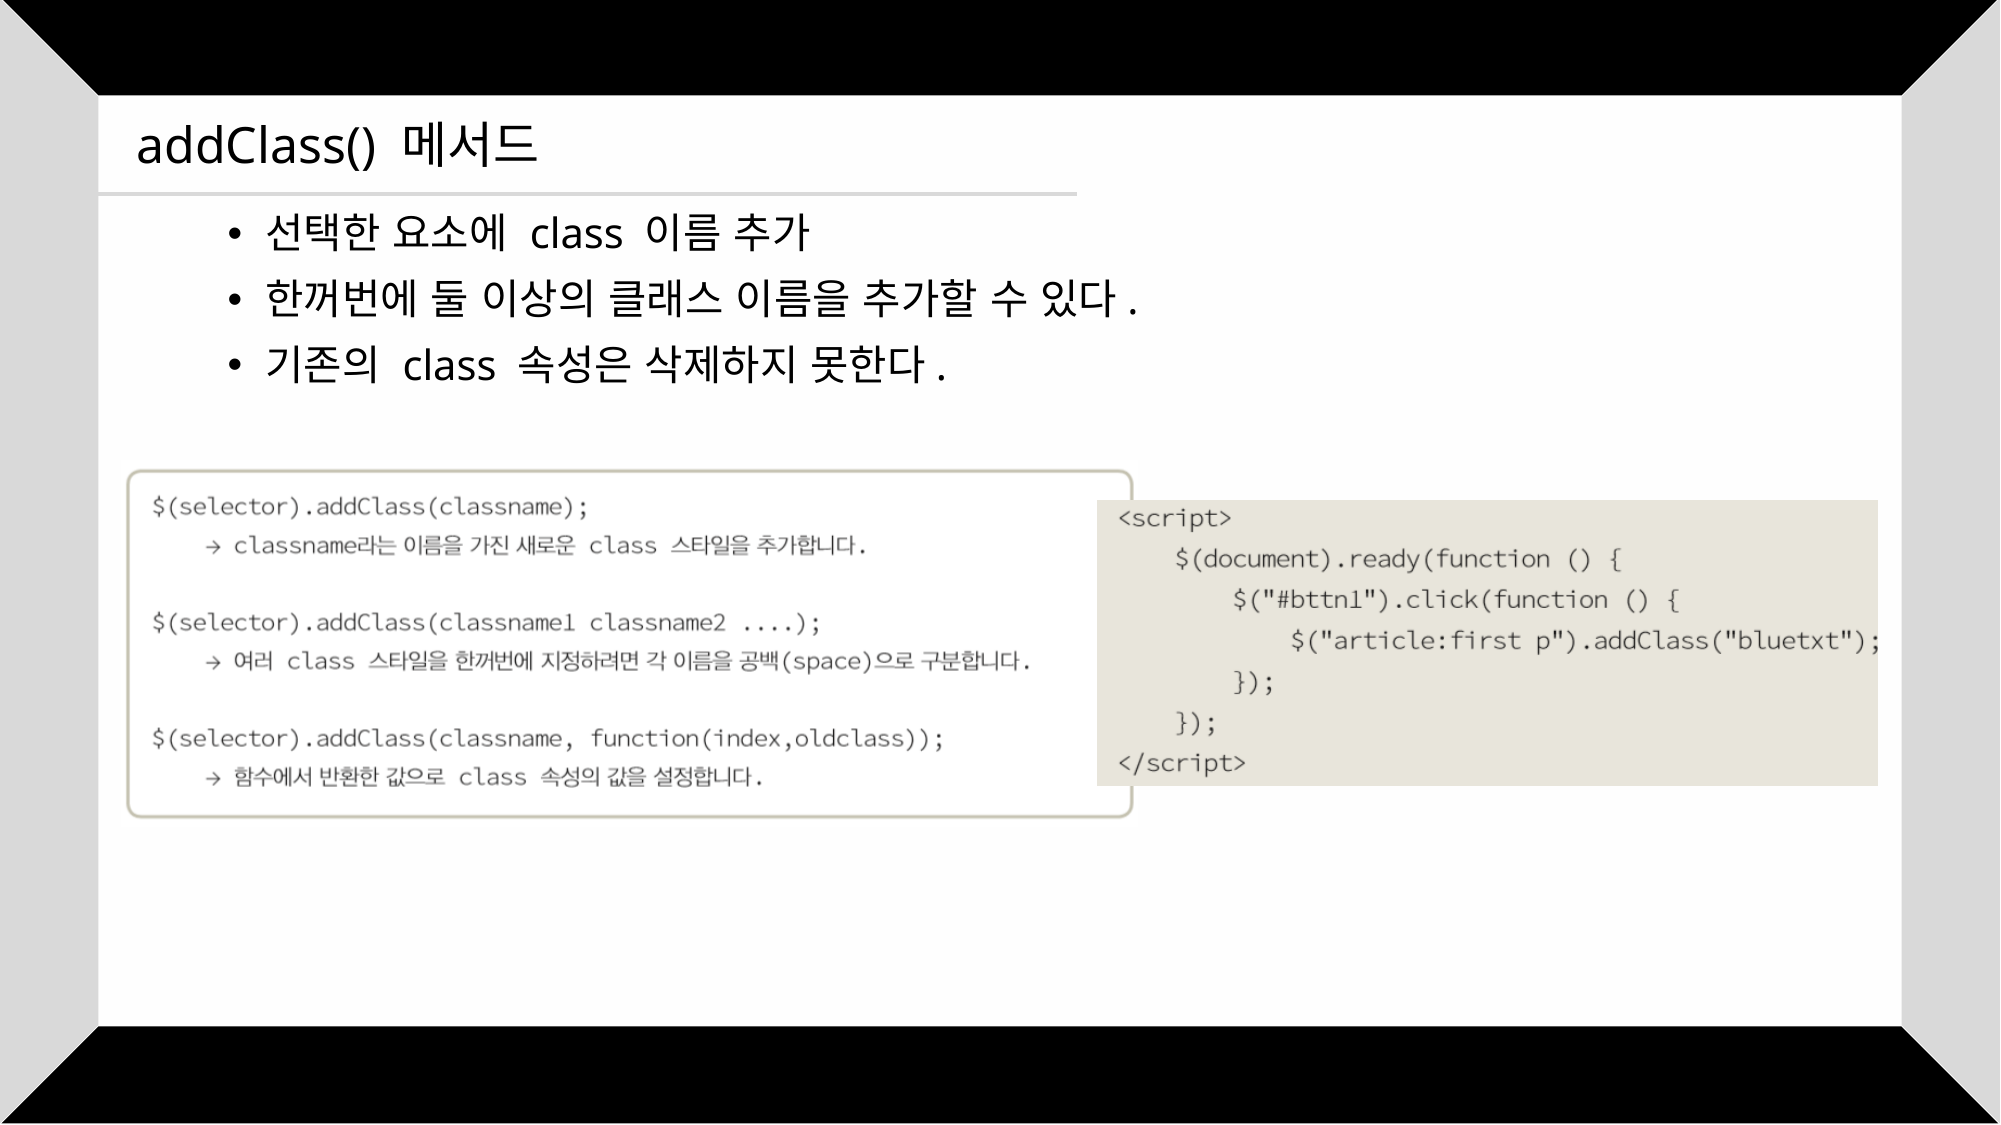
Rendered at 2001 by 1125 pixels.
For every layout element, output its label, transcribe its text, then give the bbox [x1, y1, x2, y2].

text_box addClass() 메서드 [121, 106, 555, 181]
picture [121, 460, 1878, 827]
list 선택한 요소에 class 이름 추가 한꺼번에 둘 이상의 클래스 이름을 추가할 수 있다. 기존의 class 속성은 삭제하지 못한다. [212, 205, 1825, 500]
